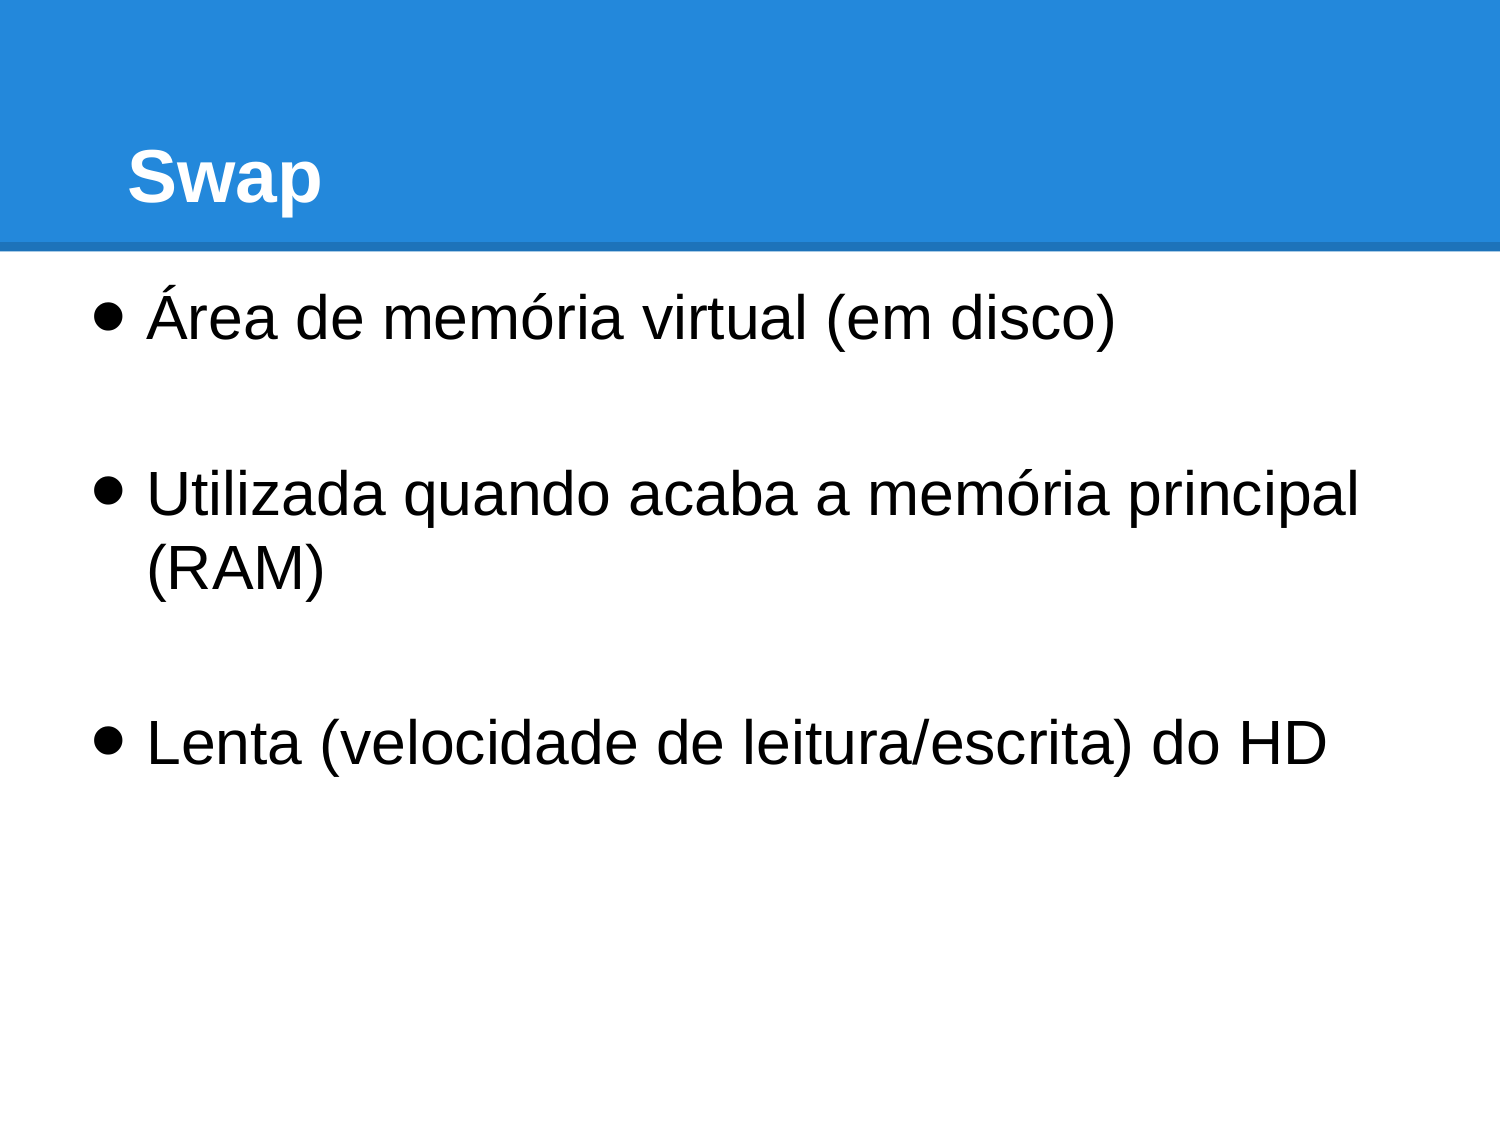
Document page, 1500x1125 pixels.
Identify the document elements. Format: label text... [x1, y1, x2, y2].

list Área de memória virtual (em disco) Utilizada quando acaba a memória principal (RAM) Lenta (velocidade de leitura/escrita) do HD [75, 262, 1425, 1078]
title Swap [75, 45, 1425, 233]
